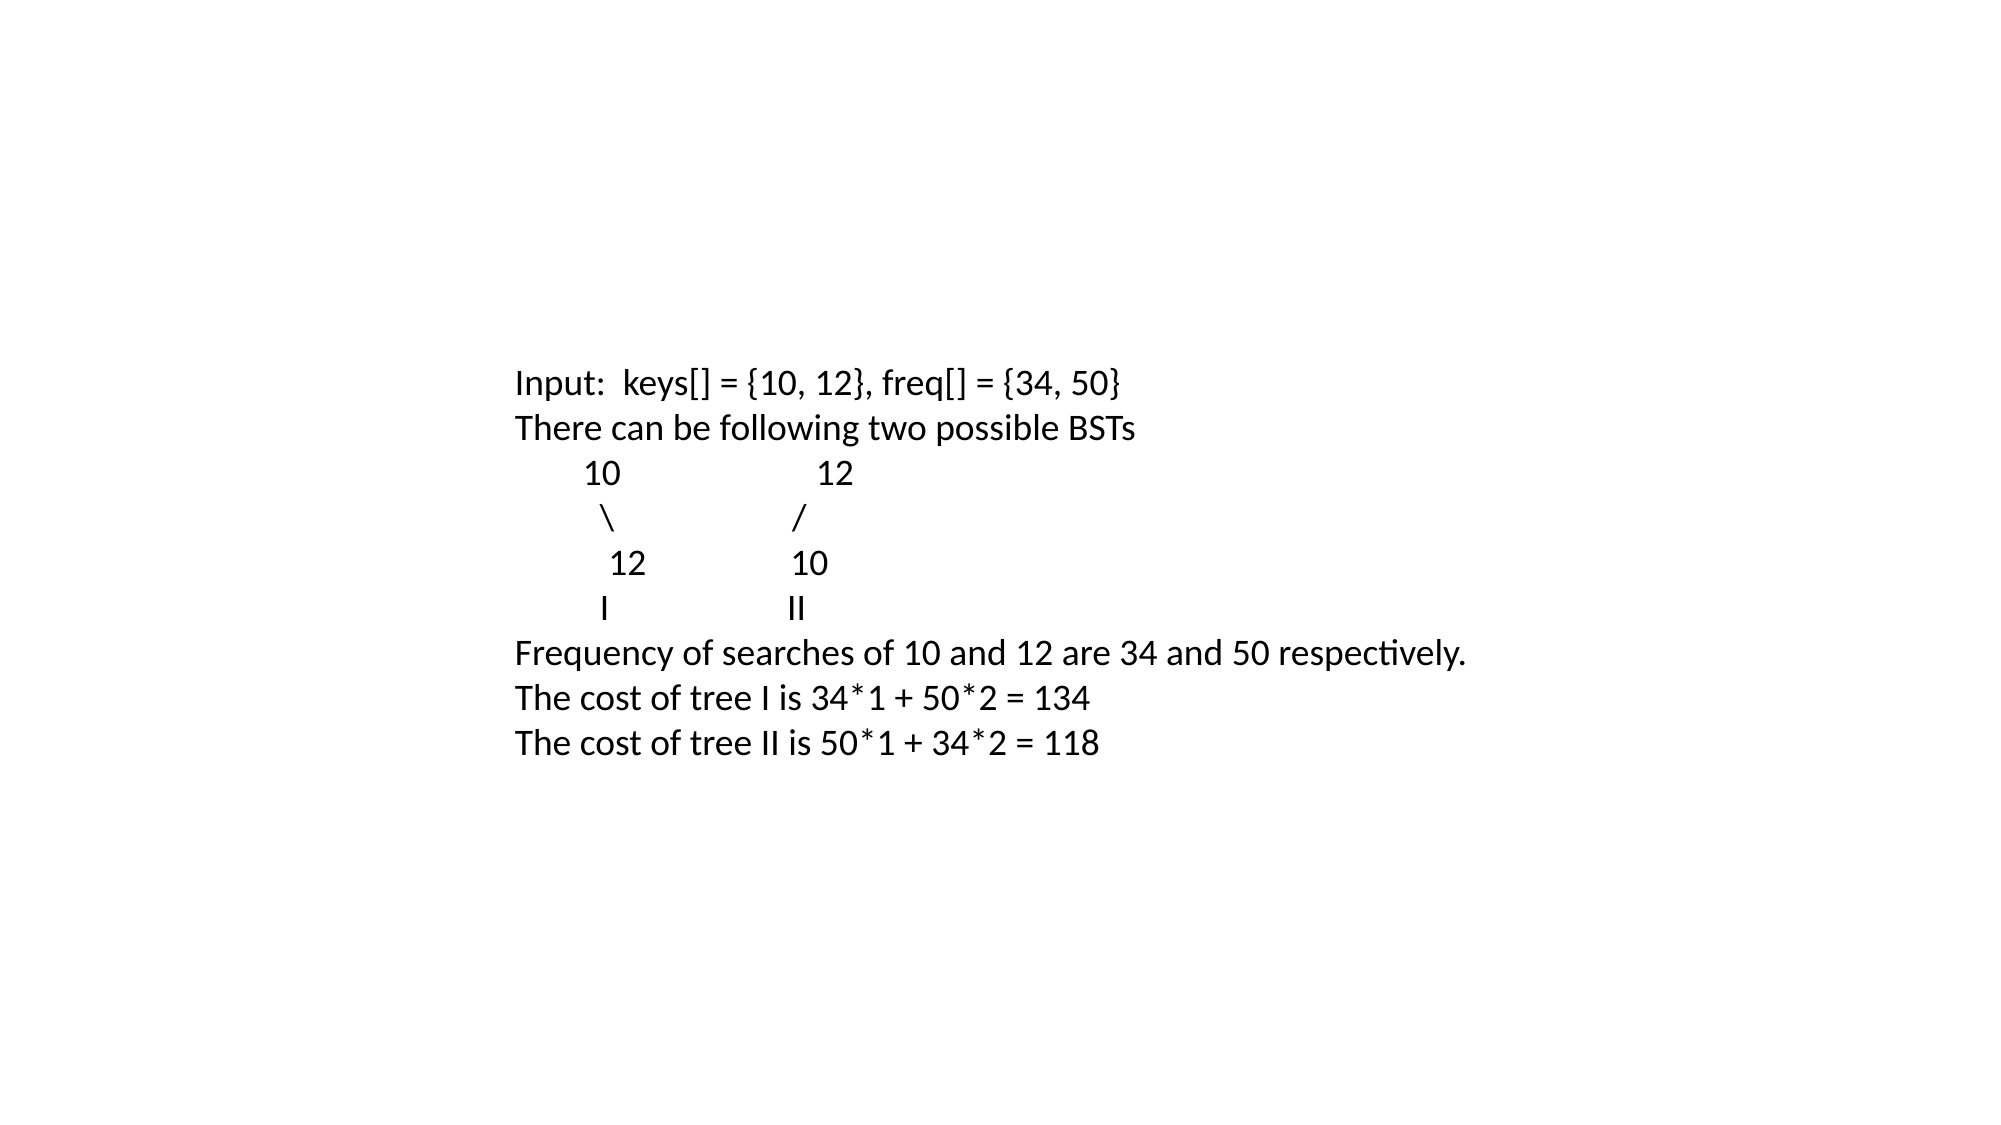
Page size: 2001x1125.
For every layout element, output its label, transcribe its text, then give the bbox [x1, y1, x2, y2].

text_box Input: keys[] = {10, 12}, freq[] = {34, 50} There can be following two possible BSTs 10 12 \ / 12 10 I II Frequency of searches of 10 and 12 are 34 and 50 respectively. The cost of tree I is 34*1 + 50*2 = 134 The cost of tree II is 50*1 + 34*2 = 118 [500, 350, 1501, 771]
